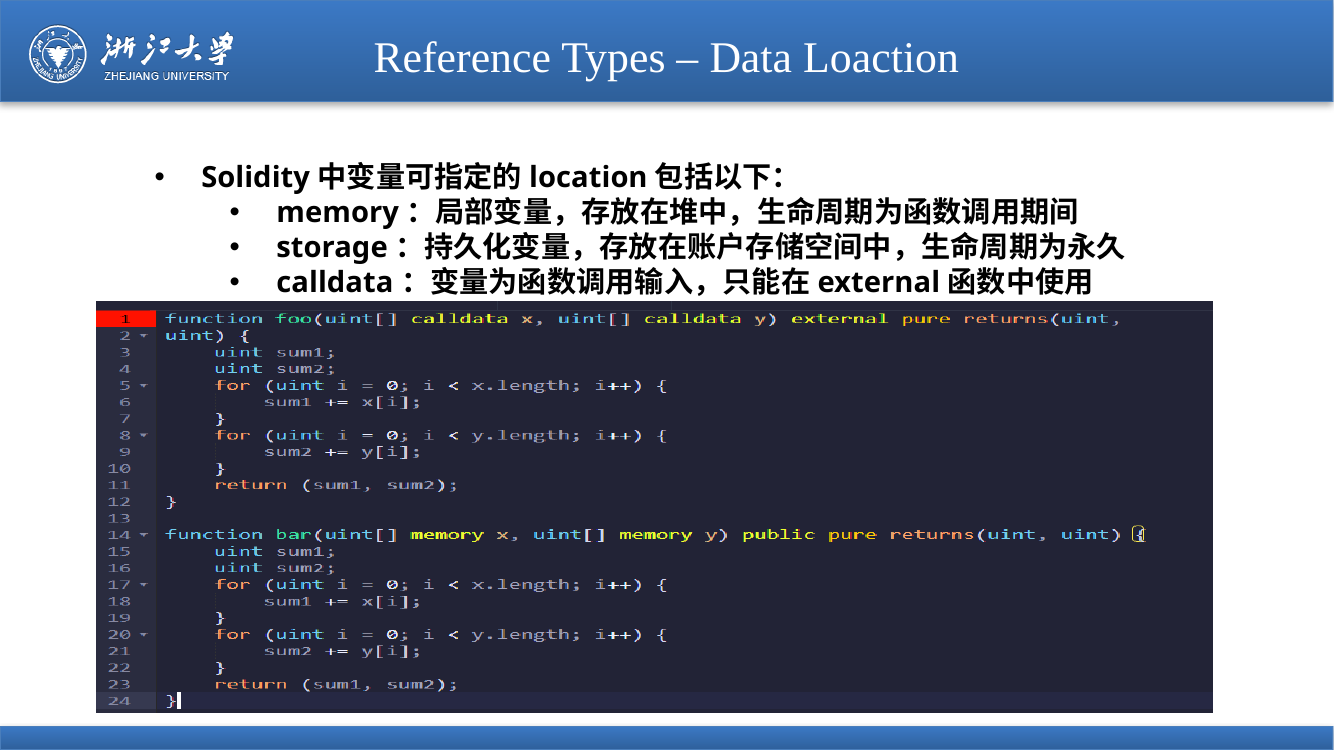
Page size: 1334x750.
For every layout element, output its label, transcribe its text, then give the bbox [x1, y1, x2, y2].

title Reference Types – Data Loaction [0, 19, 1334, 91]
text_box Solidity中变量可指定的location包括以下： memory：局部变量，存放在堆中，生命周期为函数调用期间 storage：持久化变量，存放在账户存储空间中，生命周期为永久 calldata：变量为函数调用输入，只能在external函数中使用 [139, 151, 1194, 300]
picture [96, 301, 1214, 713]
